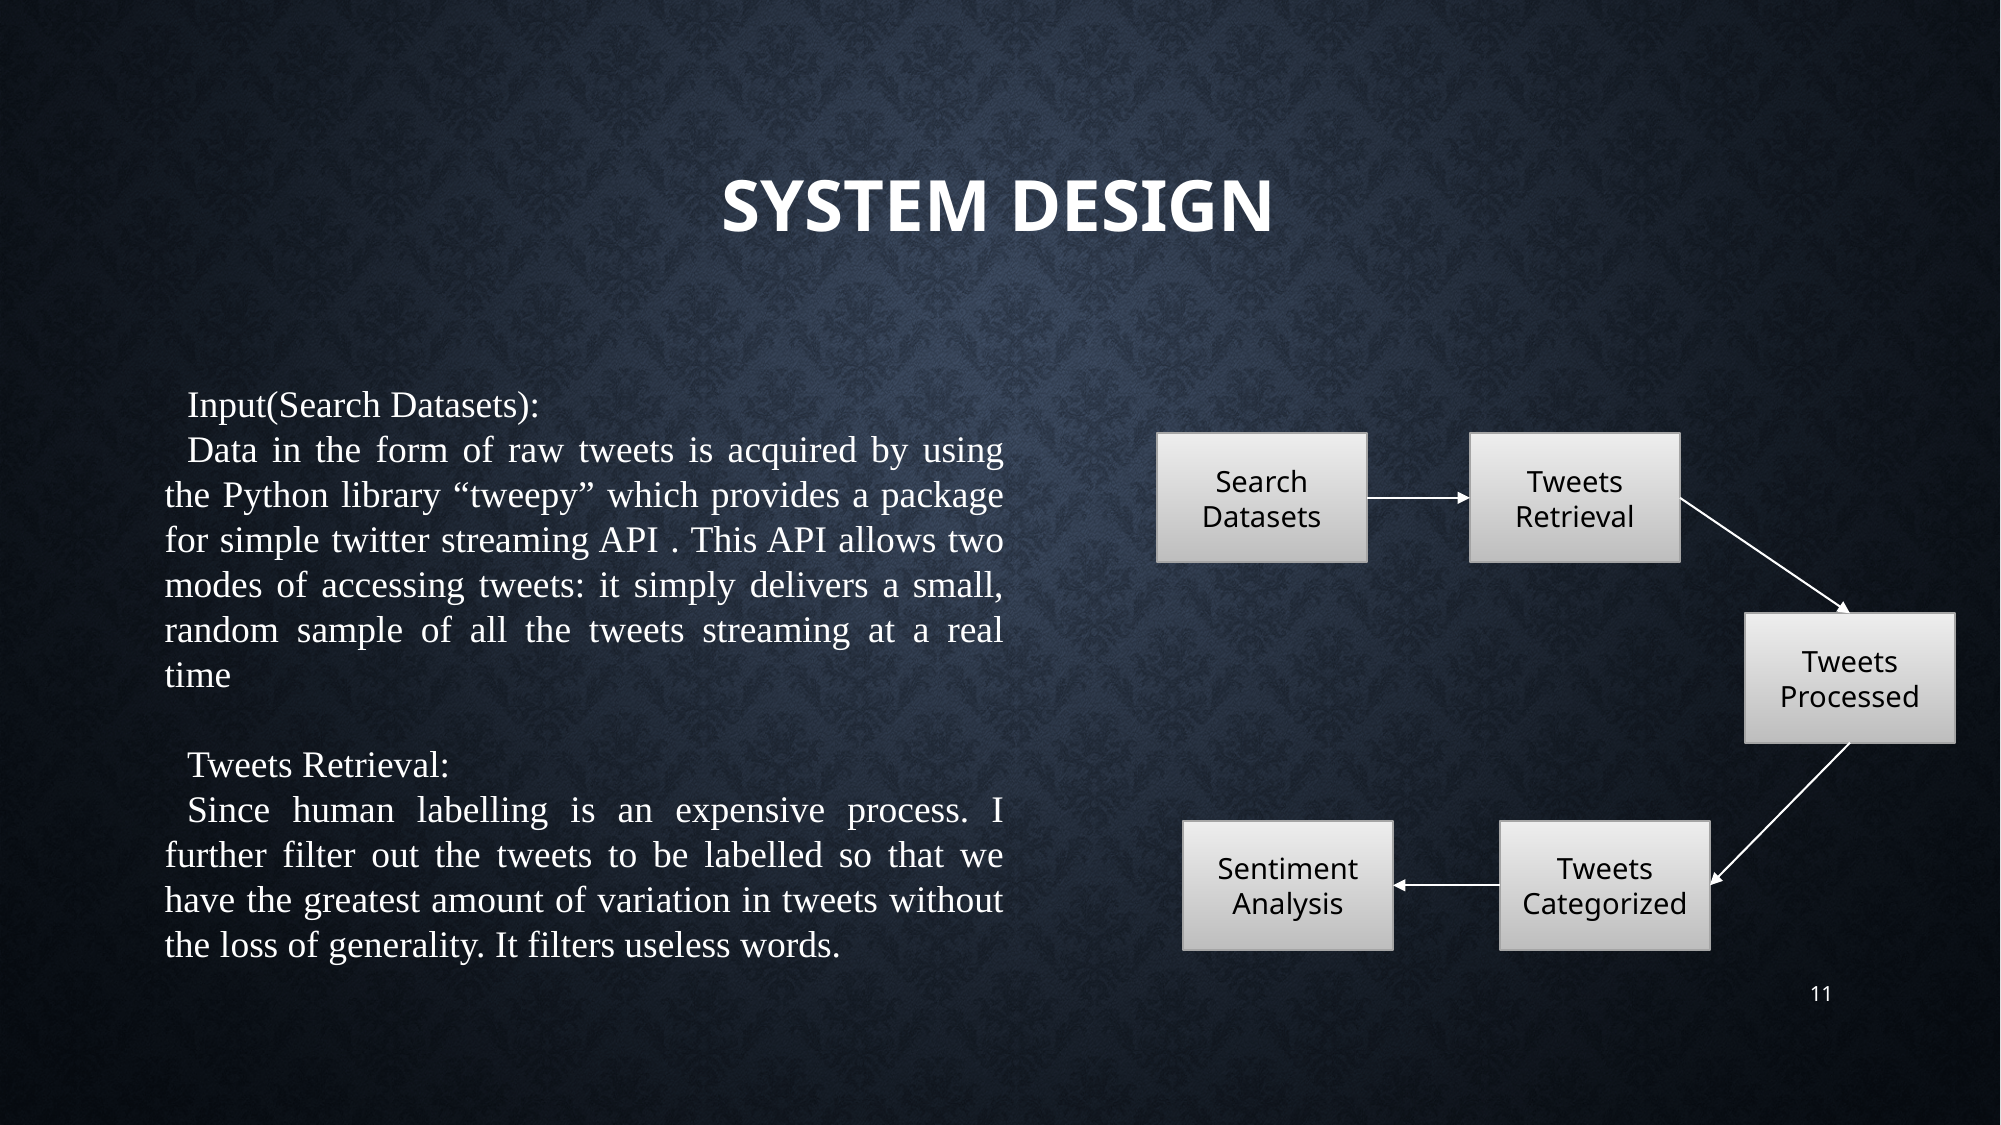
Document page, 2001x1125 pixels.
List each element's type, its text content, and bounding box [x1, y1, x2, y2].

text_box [1709, 742, 1851, 886]
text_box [1679, 497, 1851, 614]
text_box Tweets Categorized [1499, 820, 1711, 951]
text_box Input(Search Datasets): Data in the form of raw tweets is acquired by using the Python library “tweepy” which provides a package for simple twitter streaming API . This API allows two modes of accessing tweets: it simply delivers a small, random sample of all the tweets streaming at a real time Tweets Retrieval: Since human labelling is an expensive process. I further filter out the tweets to be labelled so that we have the greatest amount of variation in tweets without the loss of generality. It filters useless words. [149, 373, 1020, 1063]
text_box Sentiment Analysis [1182, 820, 1394, 951]
slide_number 11 [1724, 965, 1849, 1025]
text_box Tweets Retrieval [1469, 432, 1681, 563]
text_box Search Datasets [1156, 432, 1368, 563]
text_box Tweets Processed [1744, 612, 1956, 744]
title System design [149, 99, 1849, 318]
